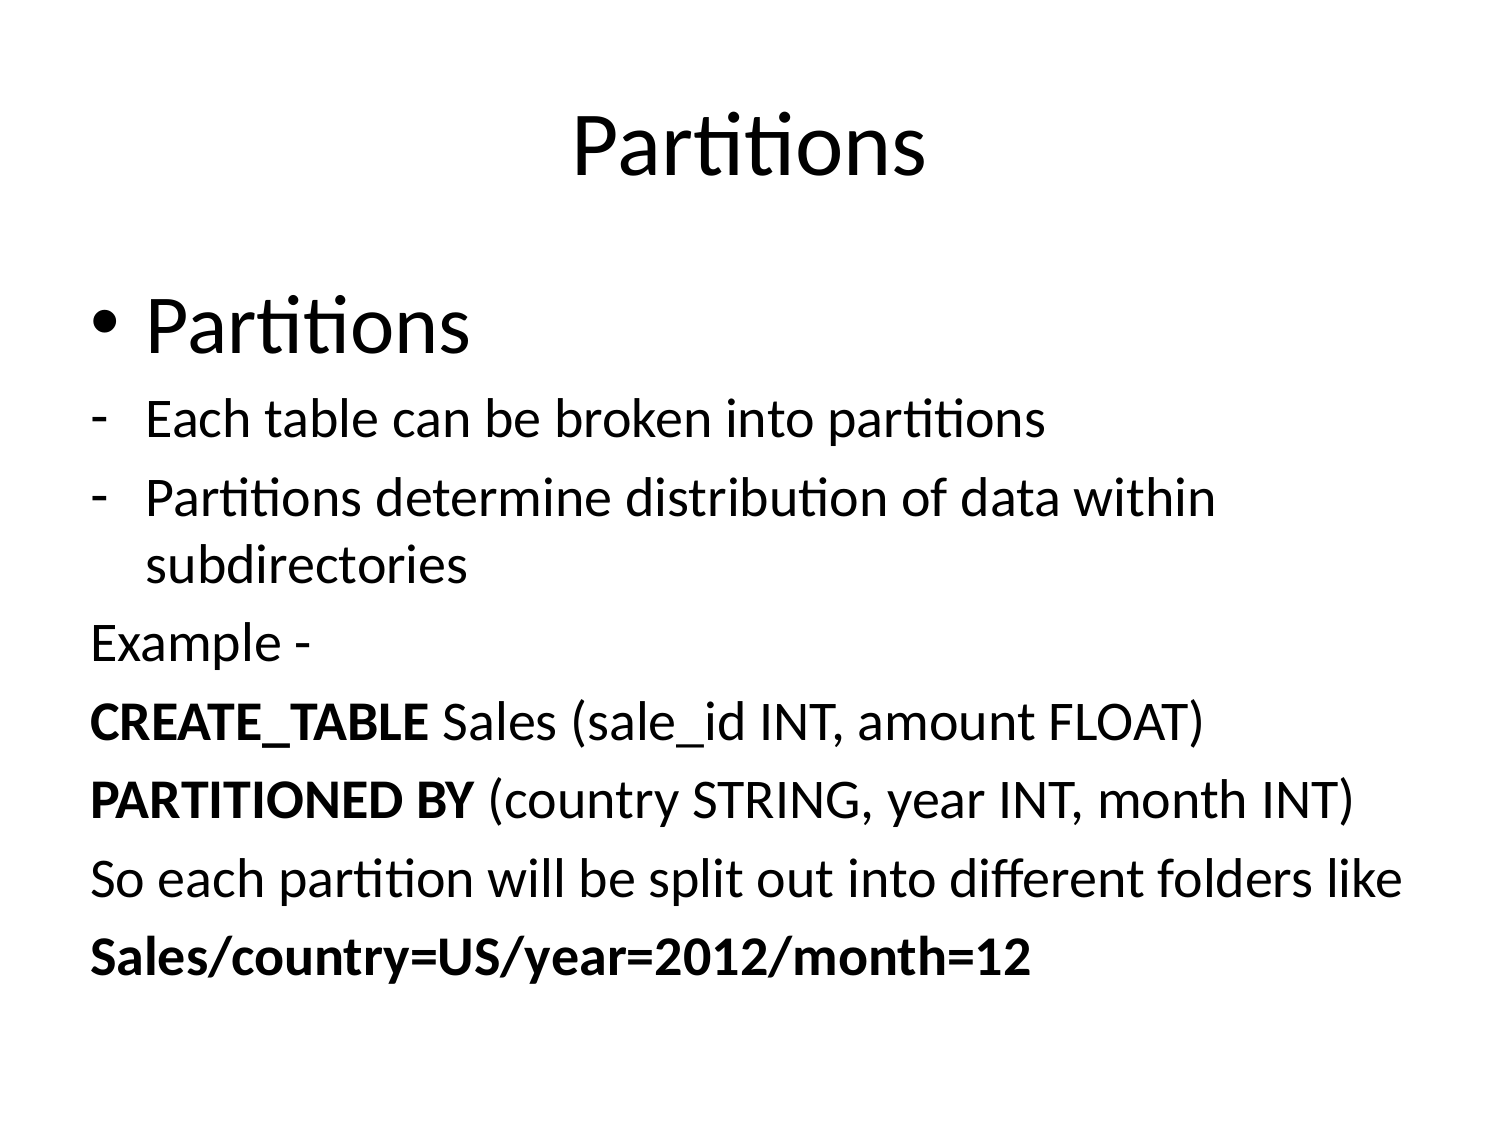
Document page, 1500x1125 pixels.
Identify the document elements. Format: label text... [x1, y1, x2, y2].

title Partitions [75, 45, 1425, 233]
list Partitions Each table can be broken into partitions Partitions determine distribution of data within subdirectories Example - CREATE_TABLE Sales (sale_id INT, amount FLOAT) PARTITIONED BY (country STRING, year INT, month INT) So each partition will be split out into different folders like Sales/country=US/year=2012/month=12 [75, 262, 1425, 1005]
